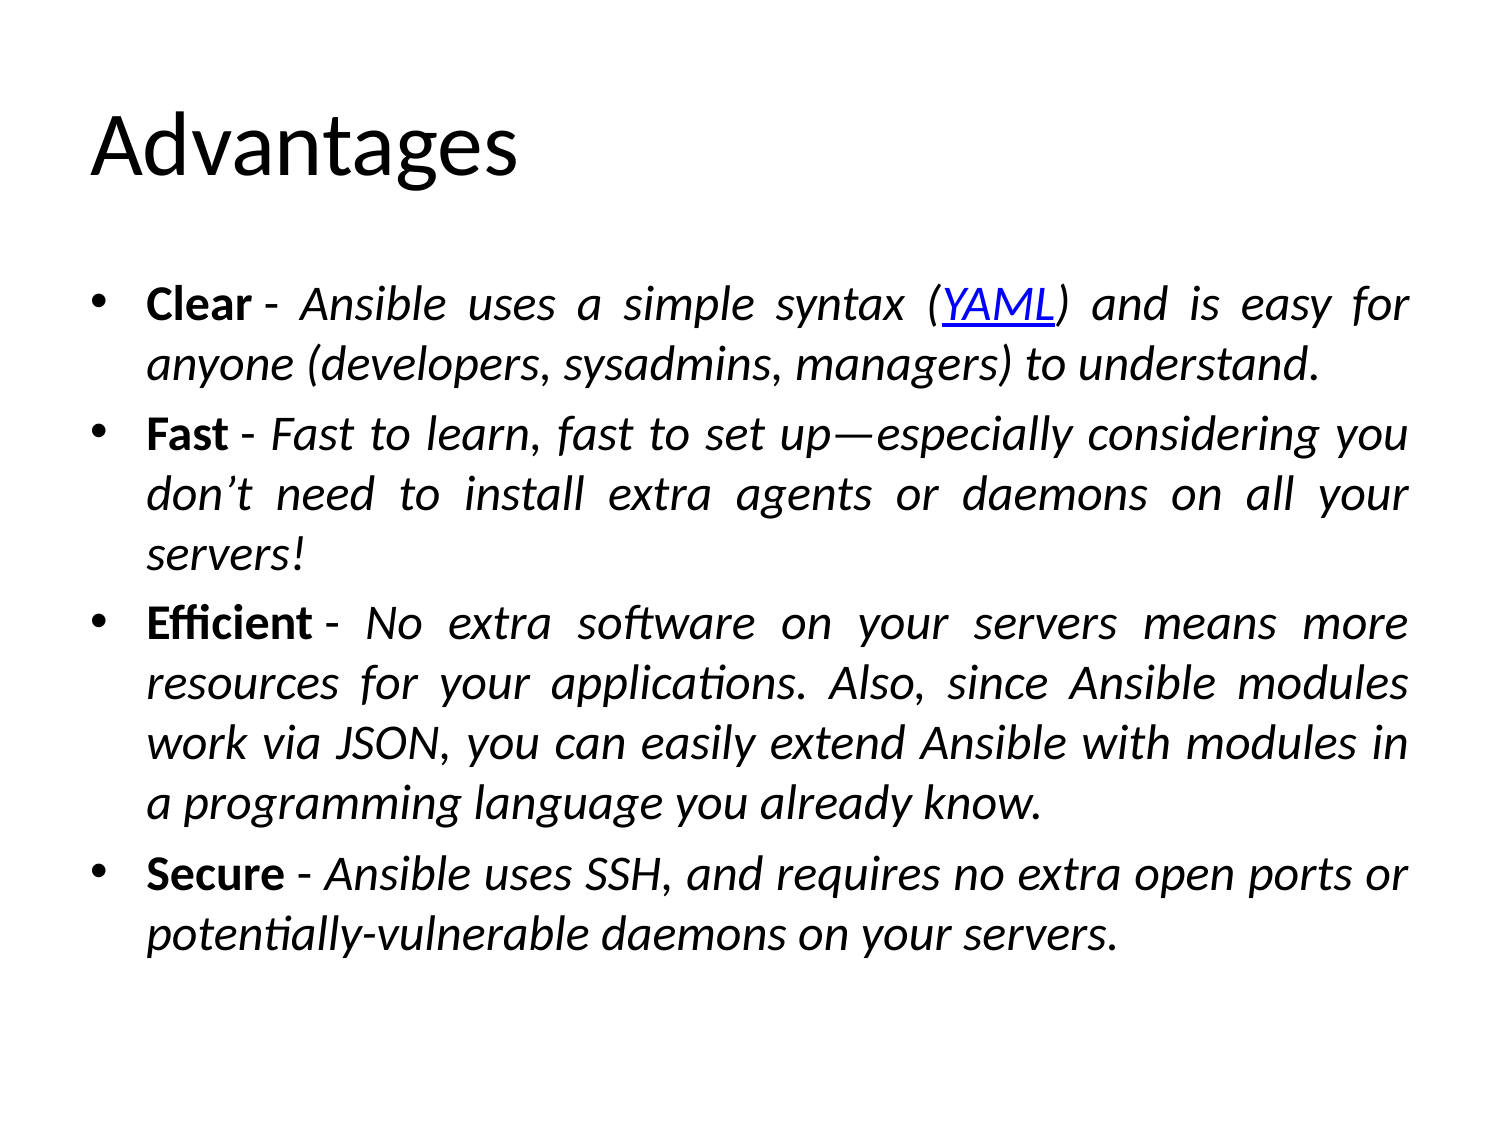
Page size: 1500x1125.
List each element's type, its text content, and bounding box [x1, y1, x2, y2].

list Clear - Ansible uses a simple syntax (YAML) and is easy for anyone (developers, sysadmins, managers) to understand. Fast - Fast to learn, fast to set up—especially considering you don’t need to install extra agents or daemons on all your servers! Efficient - No extra software on your servers means more resources for your applications. Also, since Ansible modules work via JSON, you can easily extend Ansible with modules in a programming language you already know. Secure - Ansible uses SSH, and requires no extra open ports or potentially-vulnerable daemons on your servers. [75, 262, 1425, 1005]
title Advantages [75, 45, 1425, 233]
